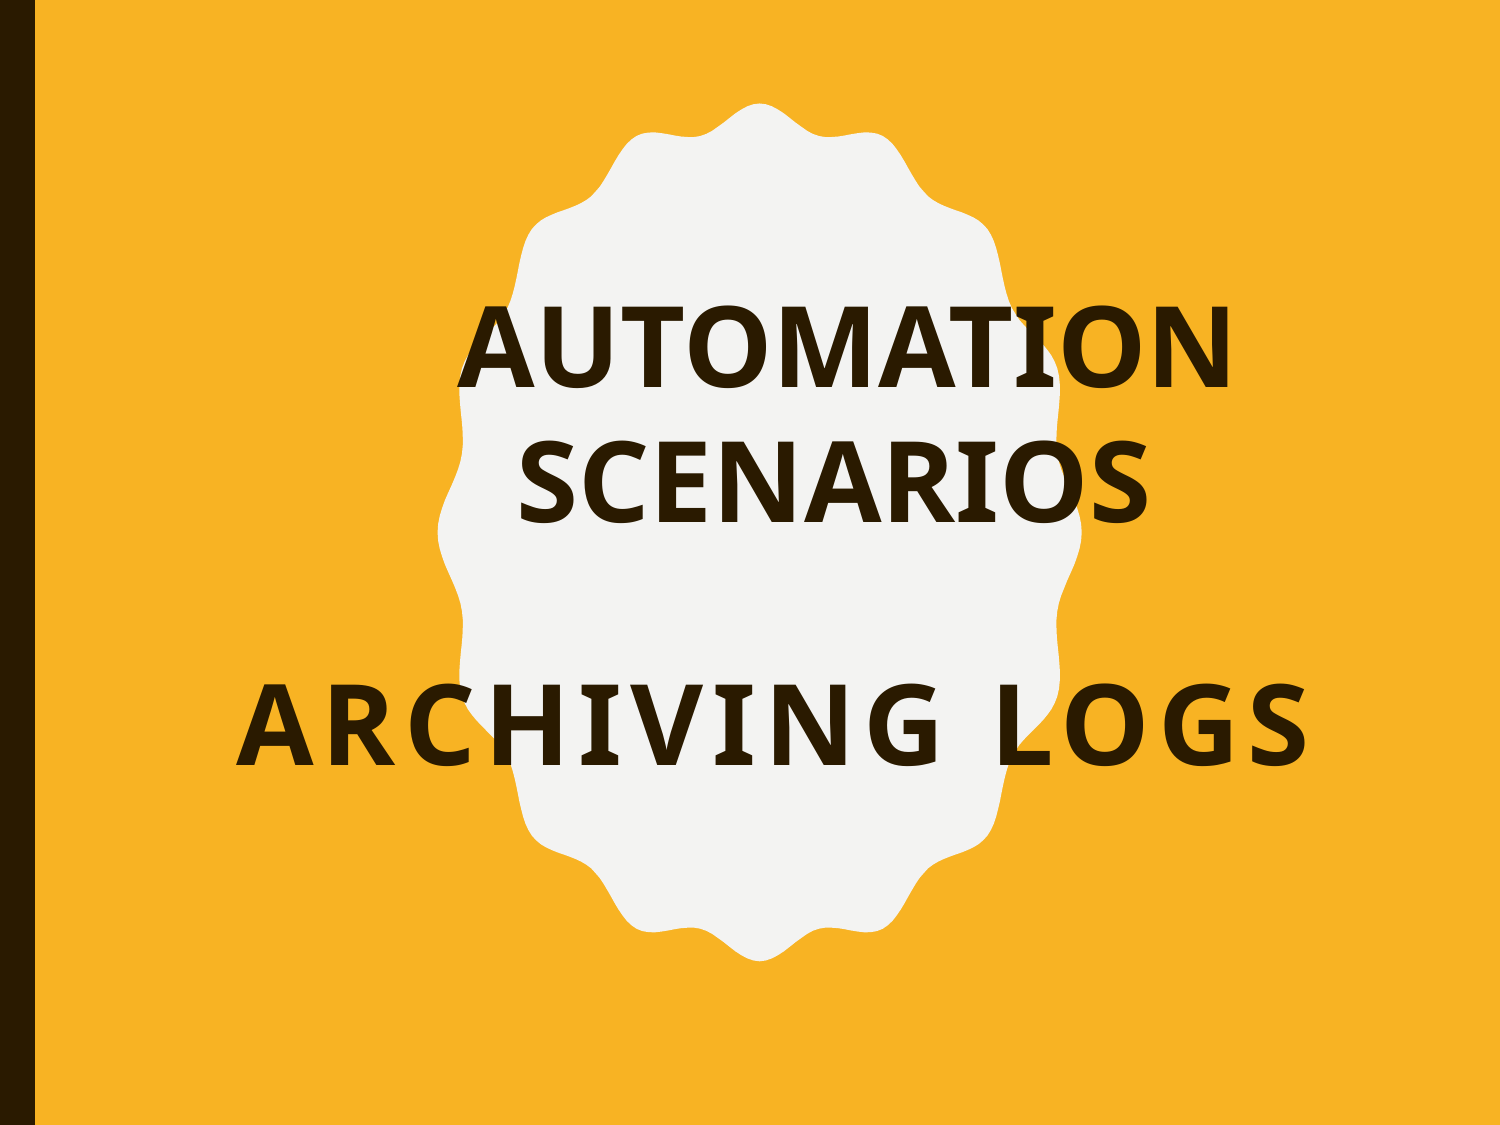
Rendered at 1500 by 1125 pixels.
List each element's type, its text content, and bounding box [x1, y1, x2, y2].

subtitle ARCHIVING LOGS [183, 645, 1365, 846]
text_box AUTOMATION SCENARIOS [442, 267, 1270, 552]
title [0, 66, 1500, 799]
